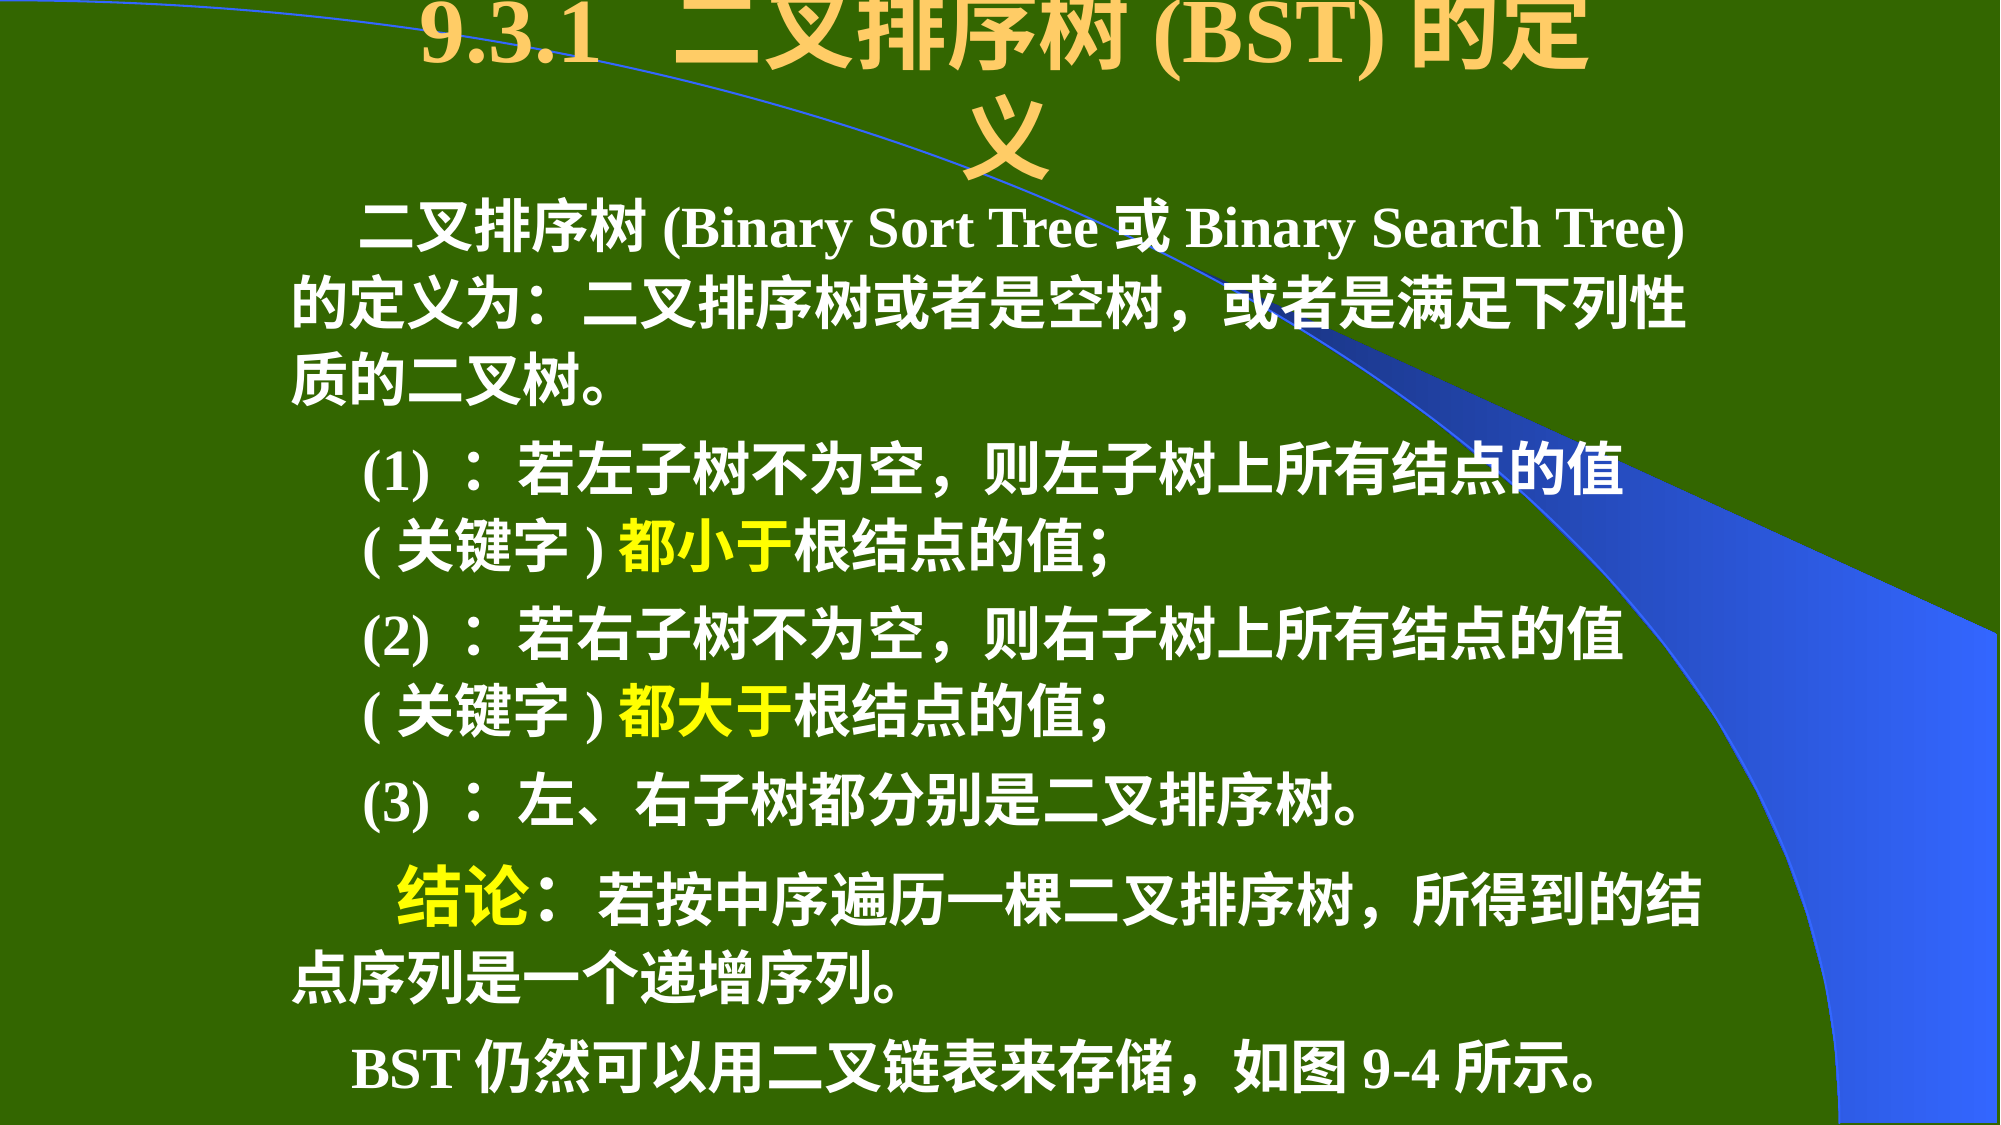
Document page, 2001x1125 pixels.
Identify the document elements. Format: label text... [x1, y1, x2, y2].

list 二叉排序树(Binary Sort Tree或Binary Search Tree) 的定义为：二叉排序树或者是空树，或者是满足下列性质的二叉树。 (1) ：若左子树不为空，则左子树上所有结点的值(关键字)都小于根结点的值； (2) ：若右子树不为空，则右子树上所有结点的值(关键字)都大于根结点的值； (3) ：左、右子树都分别是二叉排序树。 结论：若按中序遍历一棵二叉排序树，所得到的结点序列是一个递增序列。 BST仍然可以用二叉链表来存储，如图9-4所示。 [275, 174, 1721, 1094]
title 9.3.1 二叉排序树(BST)的定义 [362, 24, 1650, 138]
